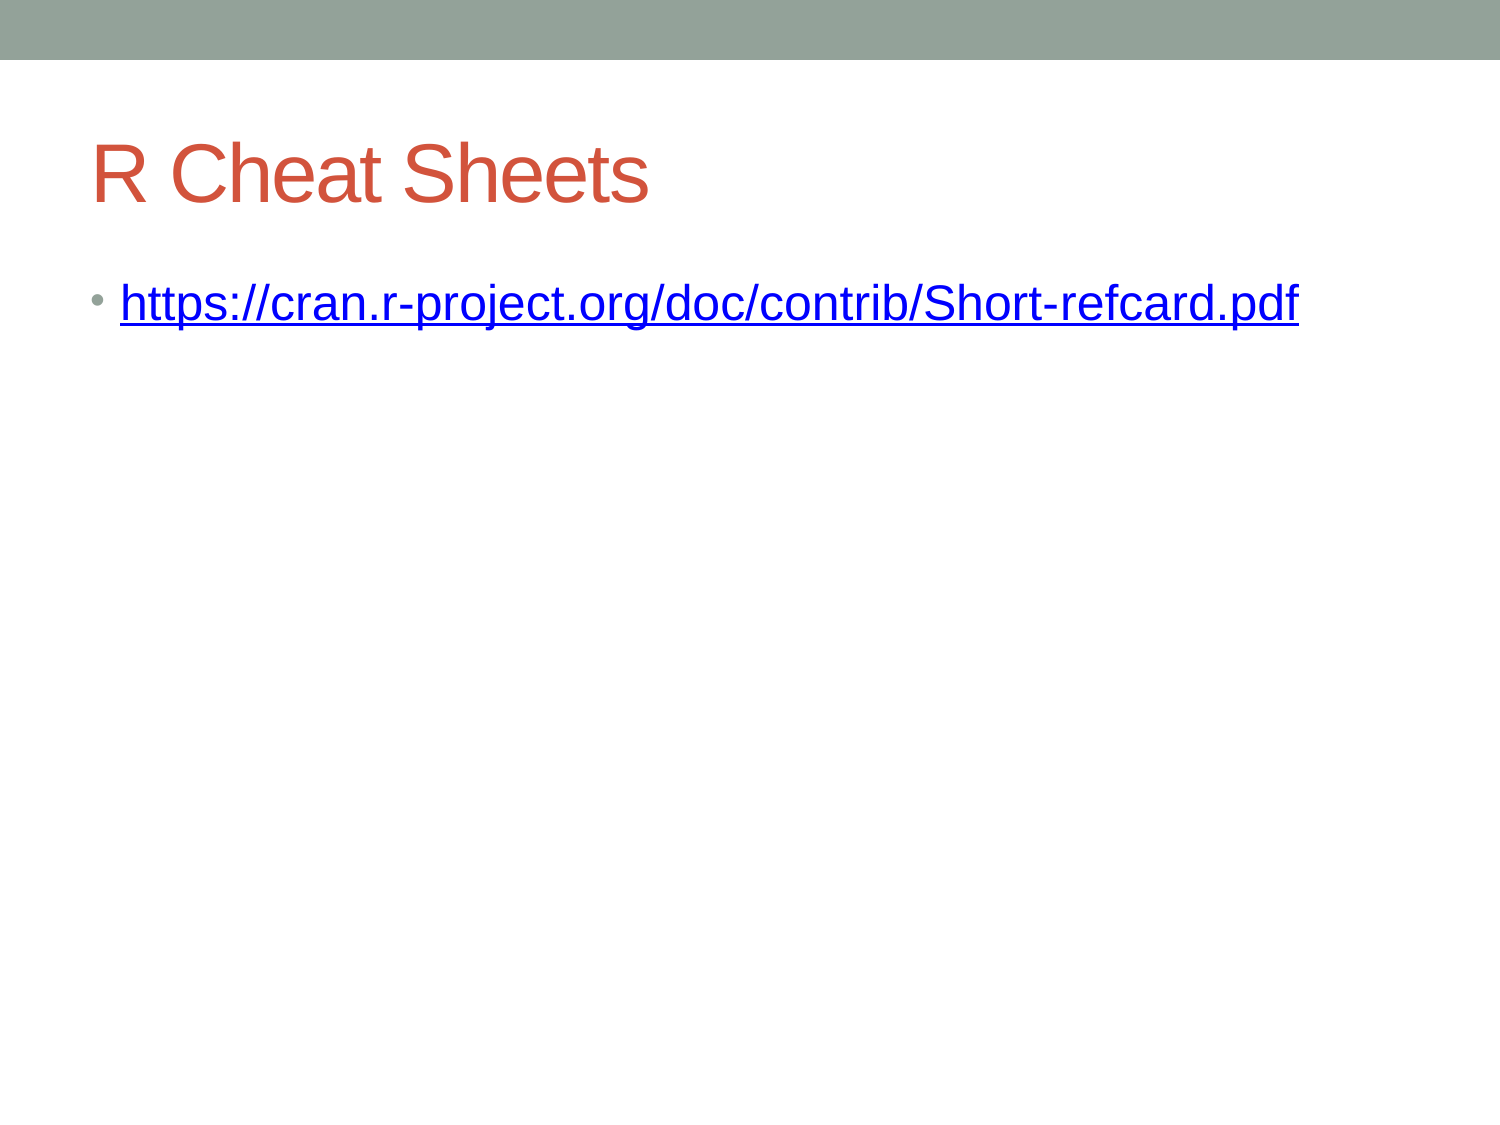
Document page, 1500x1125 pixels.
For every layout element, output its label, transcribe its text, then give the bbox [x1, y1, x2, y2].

list https://cran.r-project.org/doc/contrib/Short-refcard.pdf [75, 262, 1425, 1063]
title R Cheat Sheets [75, 87, 1425, 250]
